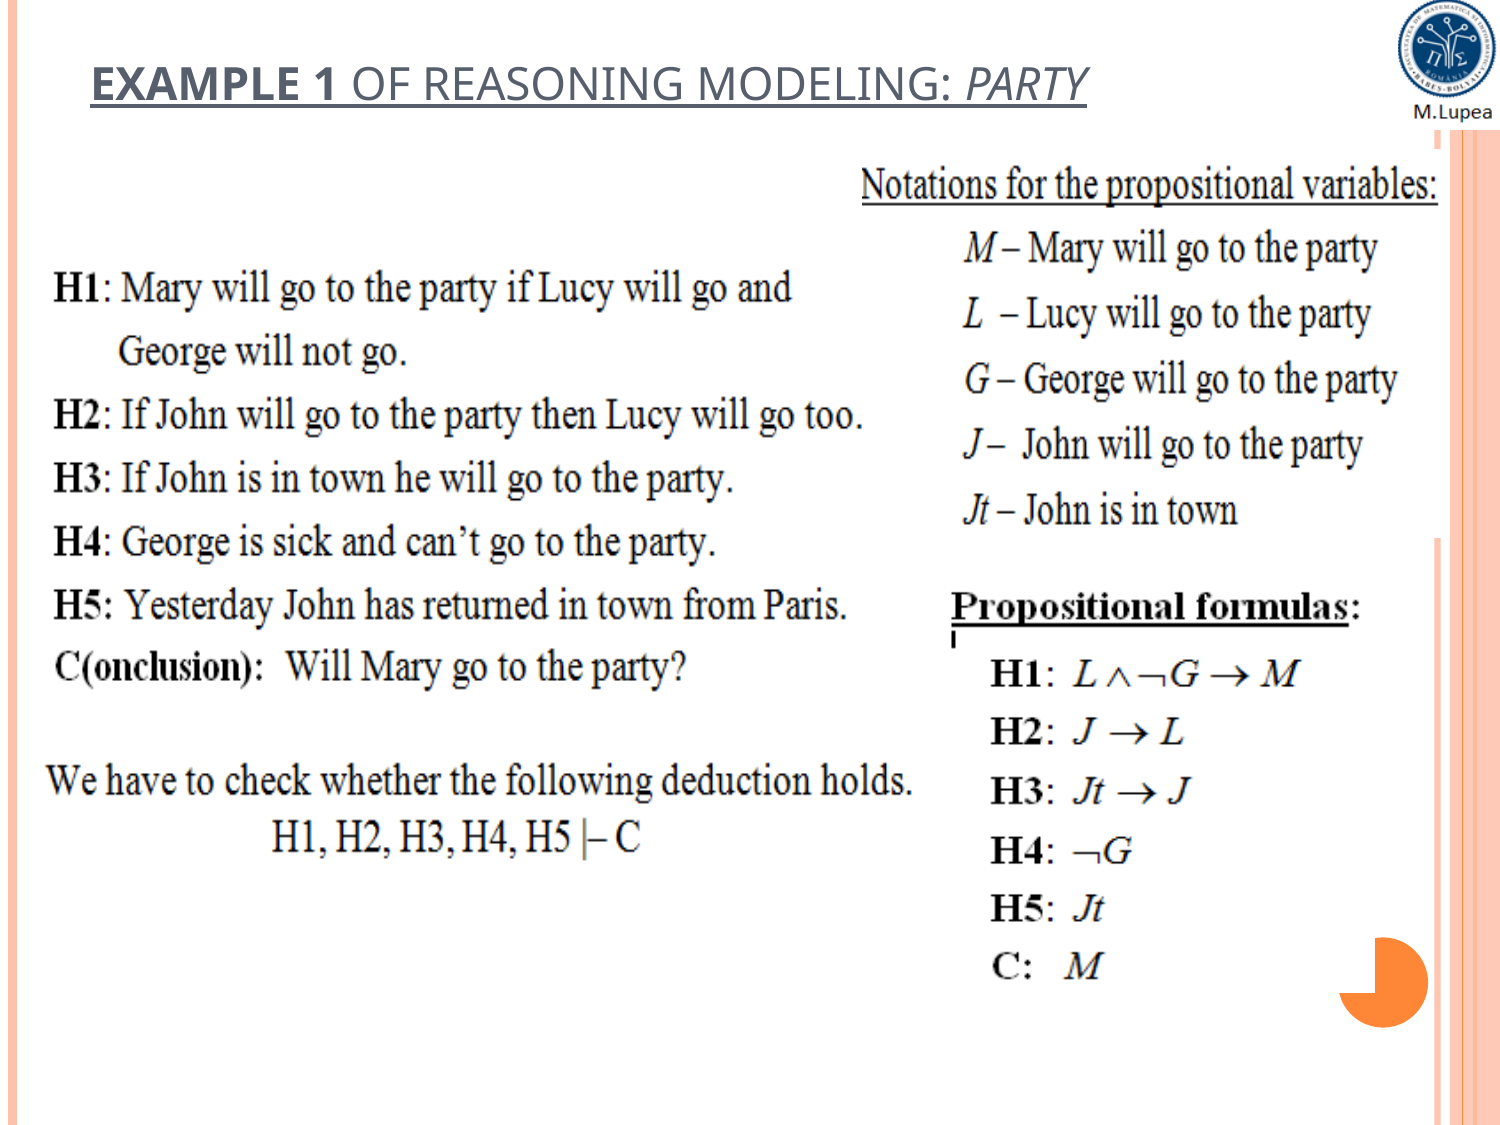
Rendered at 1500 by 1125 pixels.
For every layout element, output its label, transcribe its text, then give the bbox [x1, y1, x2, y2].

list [862, 149, 1451, 538]
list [42, 262, 956, 863]
picture [949, 587, 1376, 993]
title EXAMPLE 1 OF REASONING MODELING: PARTY [75, 0, 1388, 118]
picture [1397, 0, 1500, 131]
